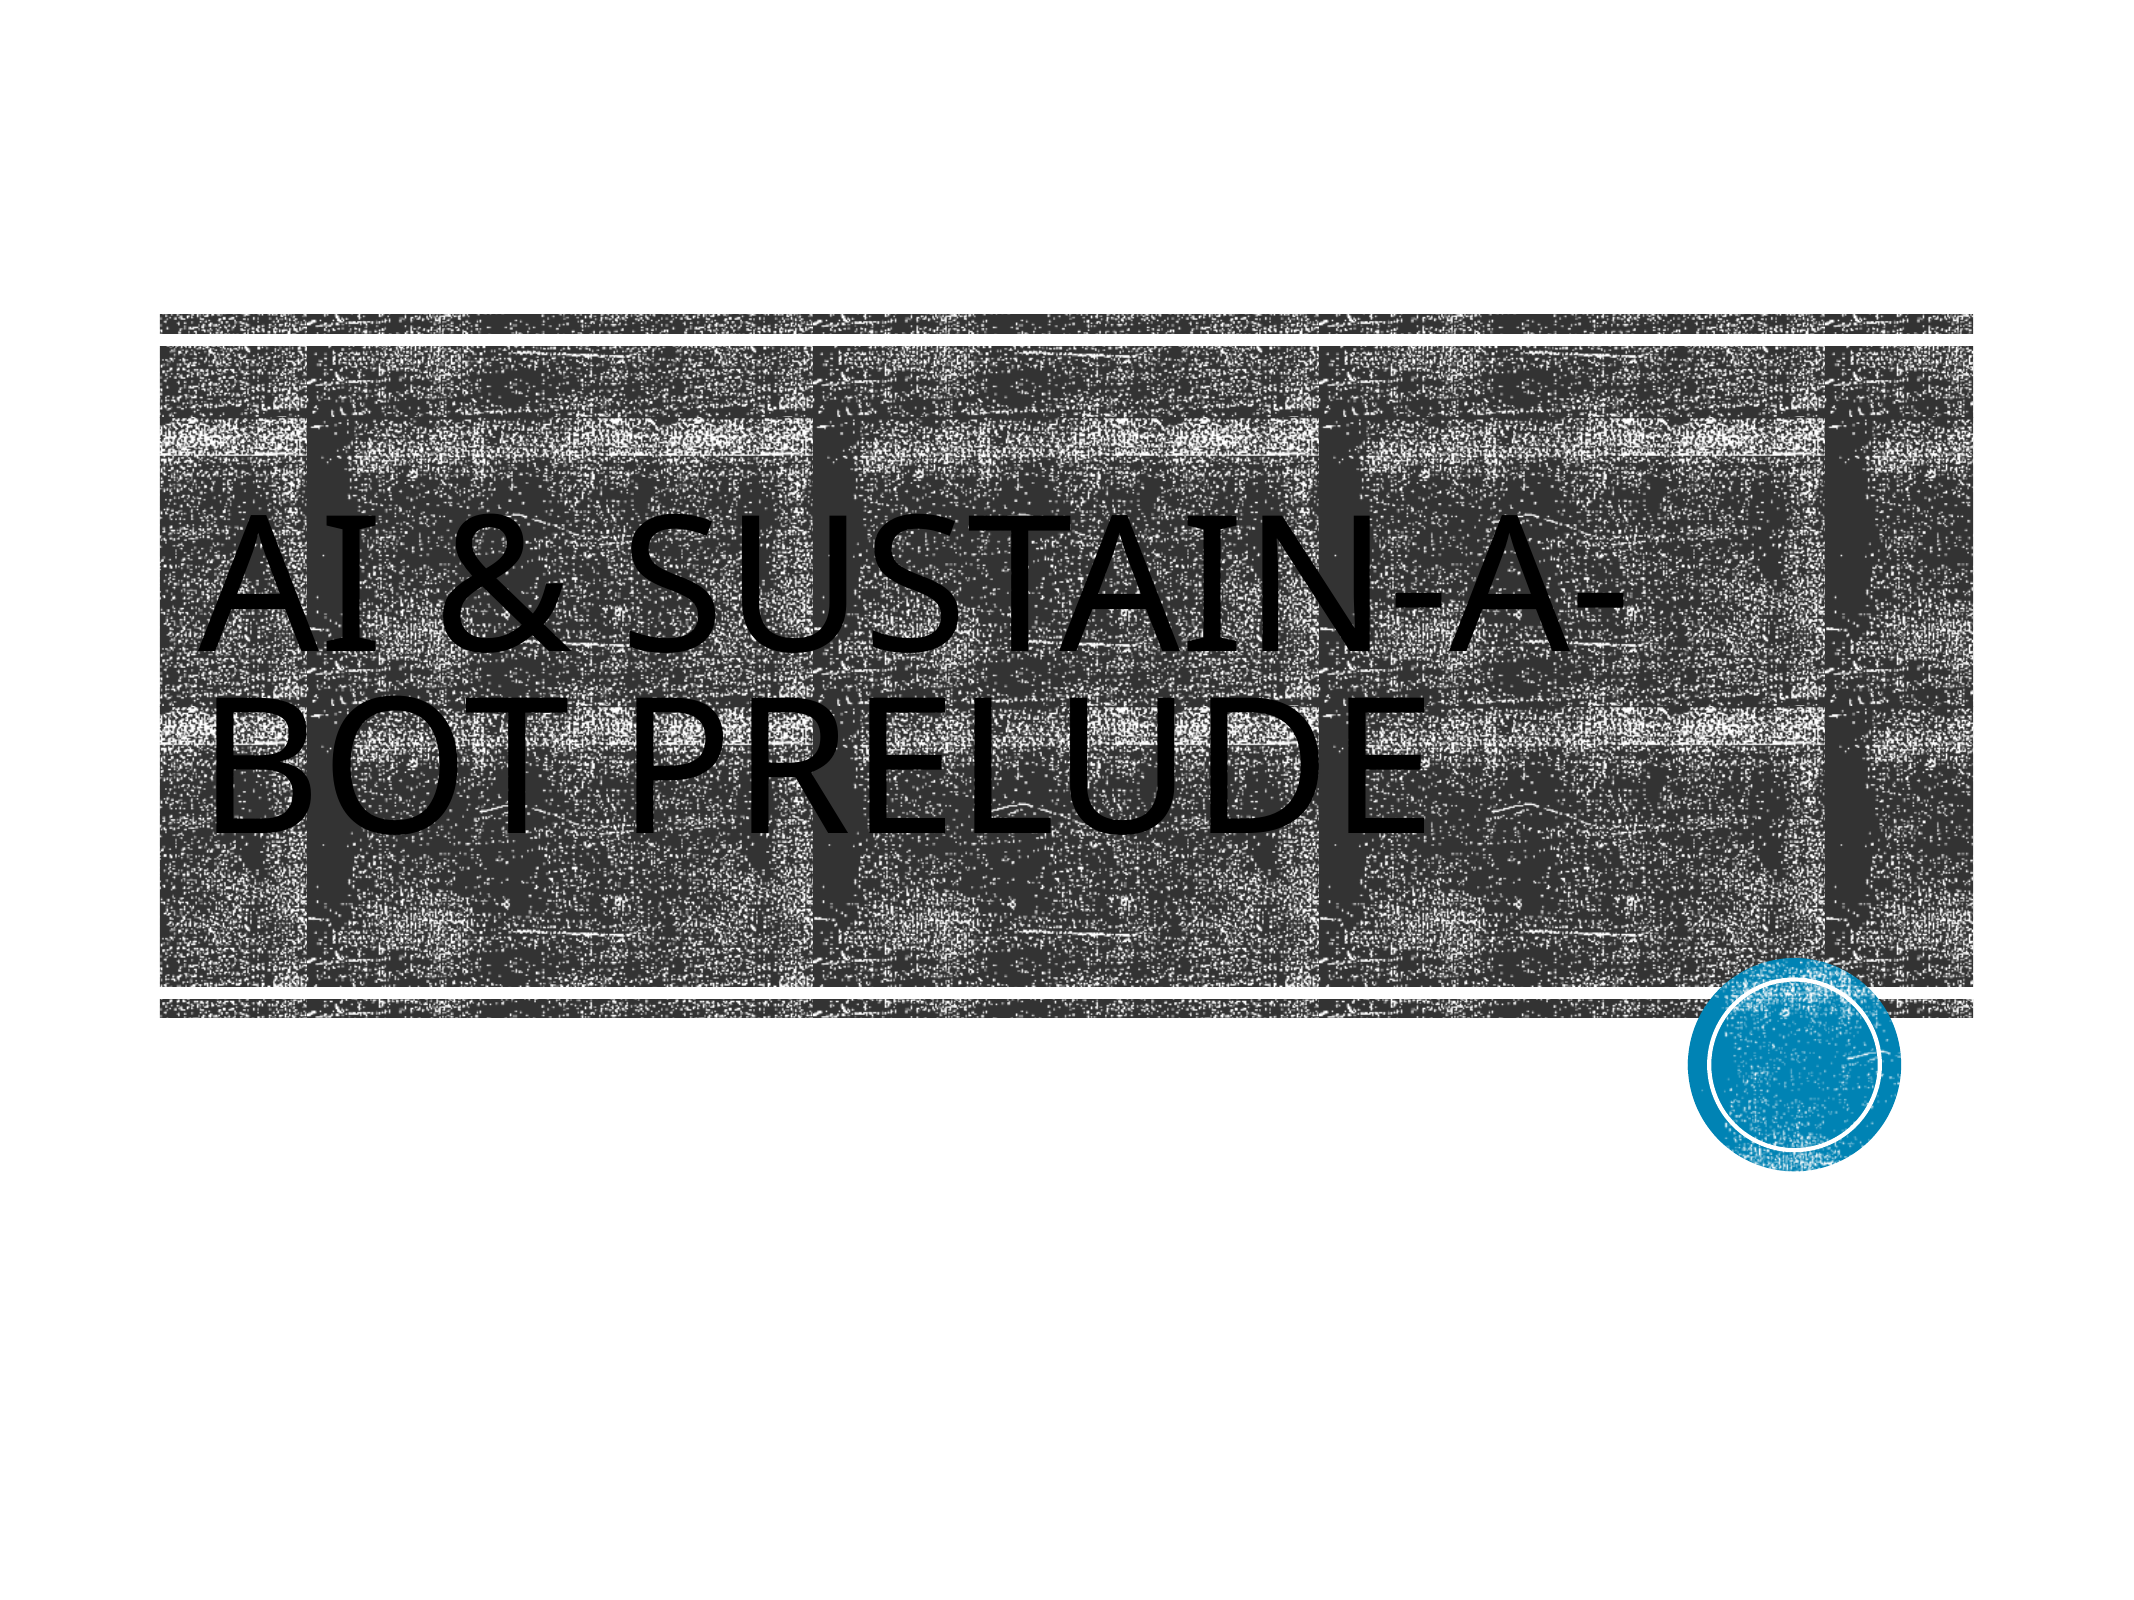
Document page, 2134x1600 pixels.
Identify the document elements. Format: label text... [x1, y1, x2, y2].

title AI & Sustain-a-bot prelude [184, 334, 1956, 1043]
